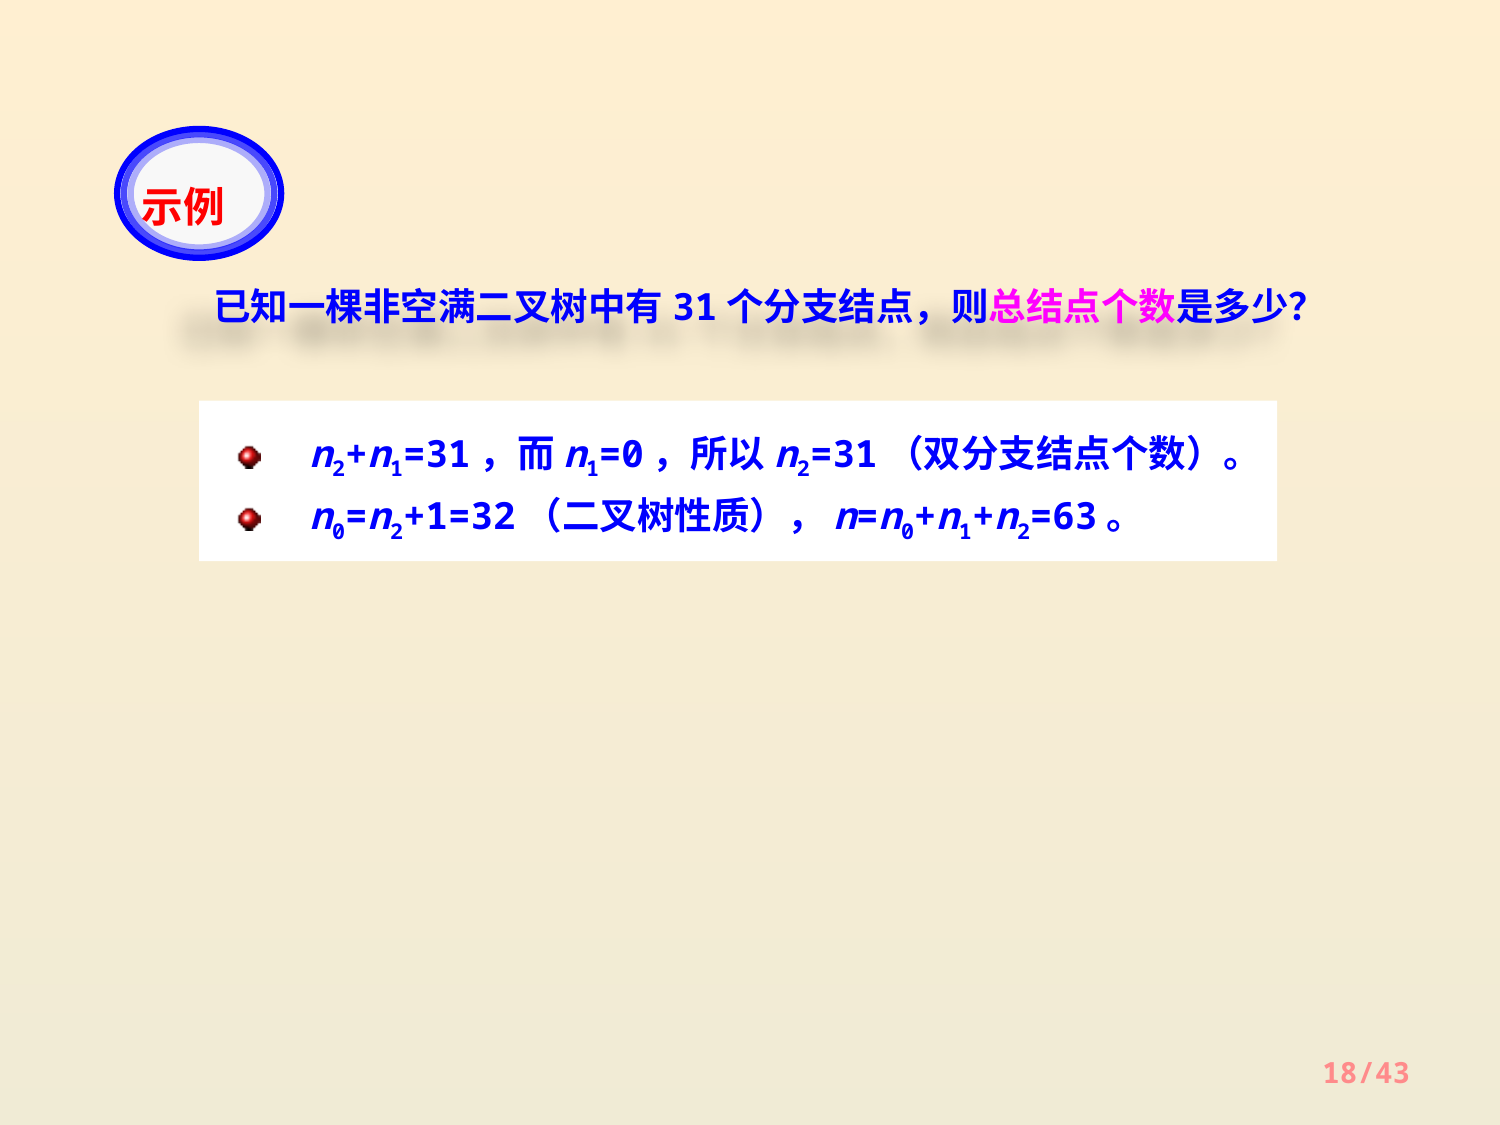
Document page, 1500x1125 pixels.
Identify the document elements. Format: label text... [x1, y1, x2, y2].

text_box 已知一棵非空满二叉树中有31个分支结点，则总结点个数是多少？ [163, 257, 1395, 335]
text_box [116, 128, 282, 259]
text_box n2+n1=31，而n1=0，所以n2=31（双分支结点个数）。 n0=n2+1=32（二叉树性质），n=n0+n1+n2=63。 [197, 399, 1279, 563]
picture [234, 442, 261, 469]
slide_number 18/43 [1074, 1042, 1425, 1103]
picture [234, 504, 261, 531]
